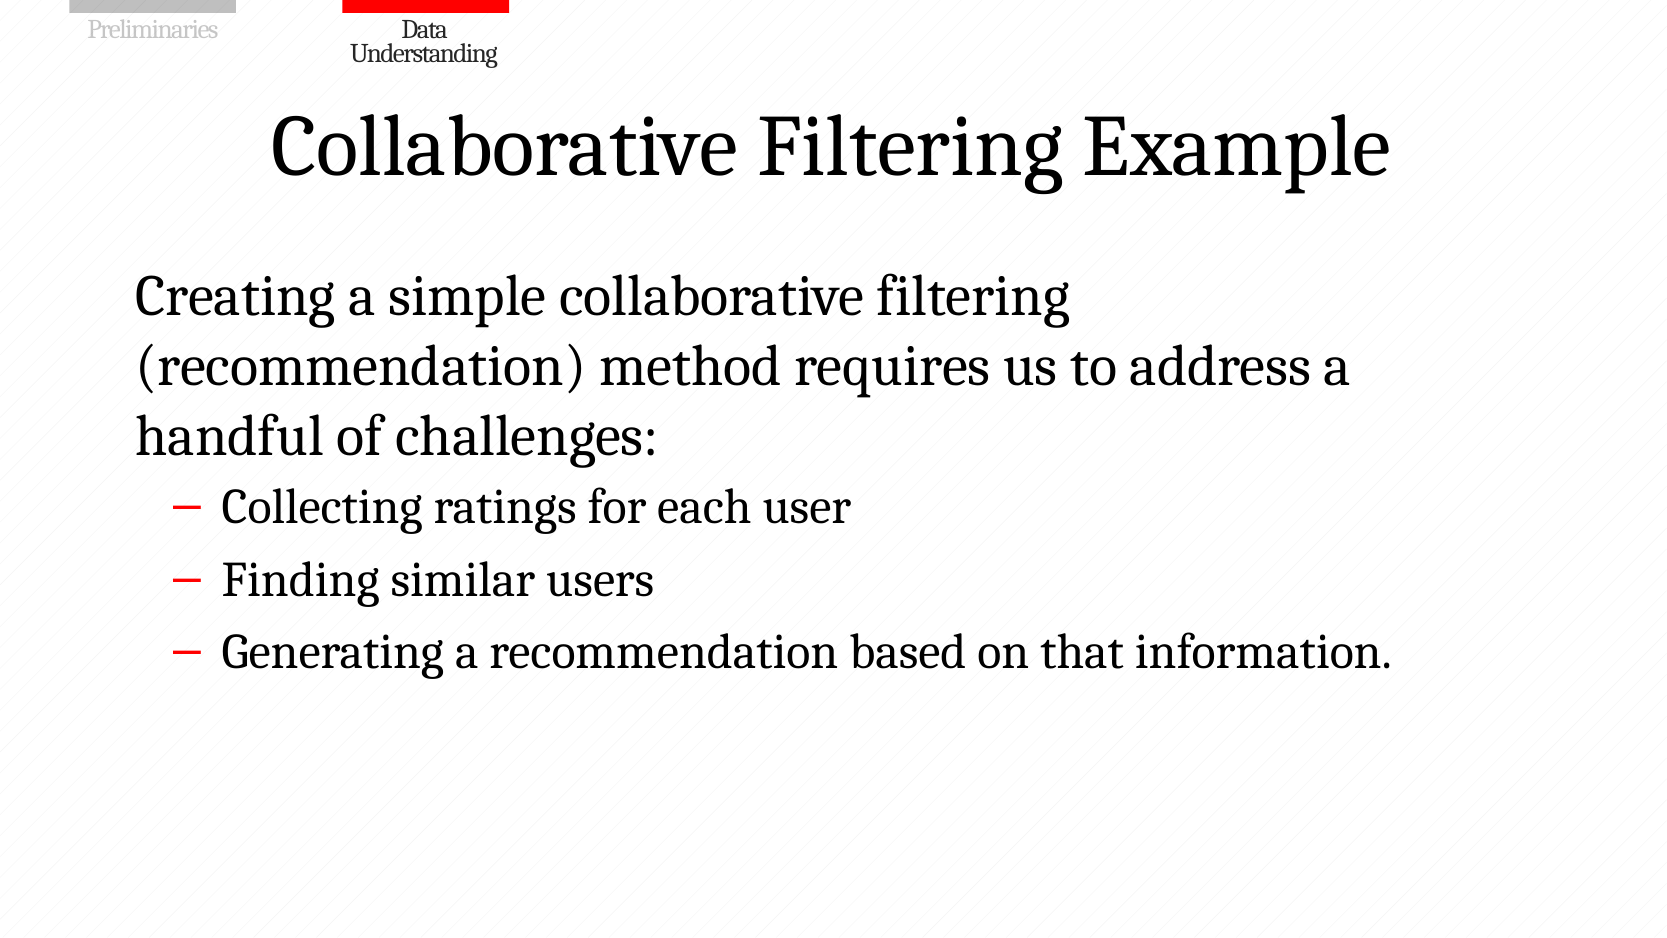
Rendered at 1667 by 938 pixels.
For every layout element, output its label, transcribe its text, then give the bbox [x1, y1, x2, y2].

text_box Creating a simple collaborative filtering (recommendation) method requires us to address a handful of challenges: Collecting ratings for each user Finding similar users Generating a recommendation based on that information. [120, 250, 1543, 844]
title Collaborative Filtering Example [41, 62, 1622, 219]
